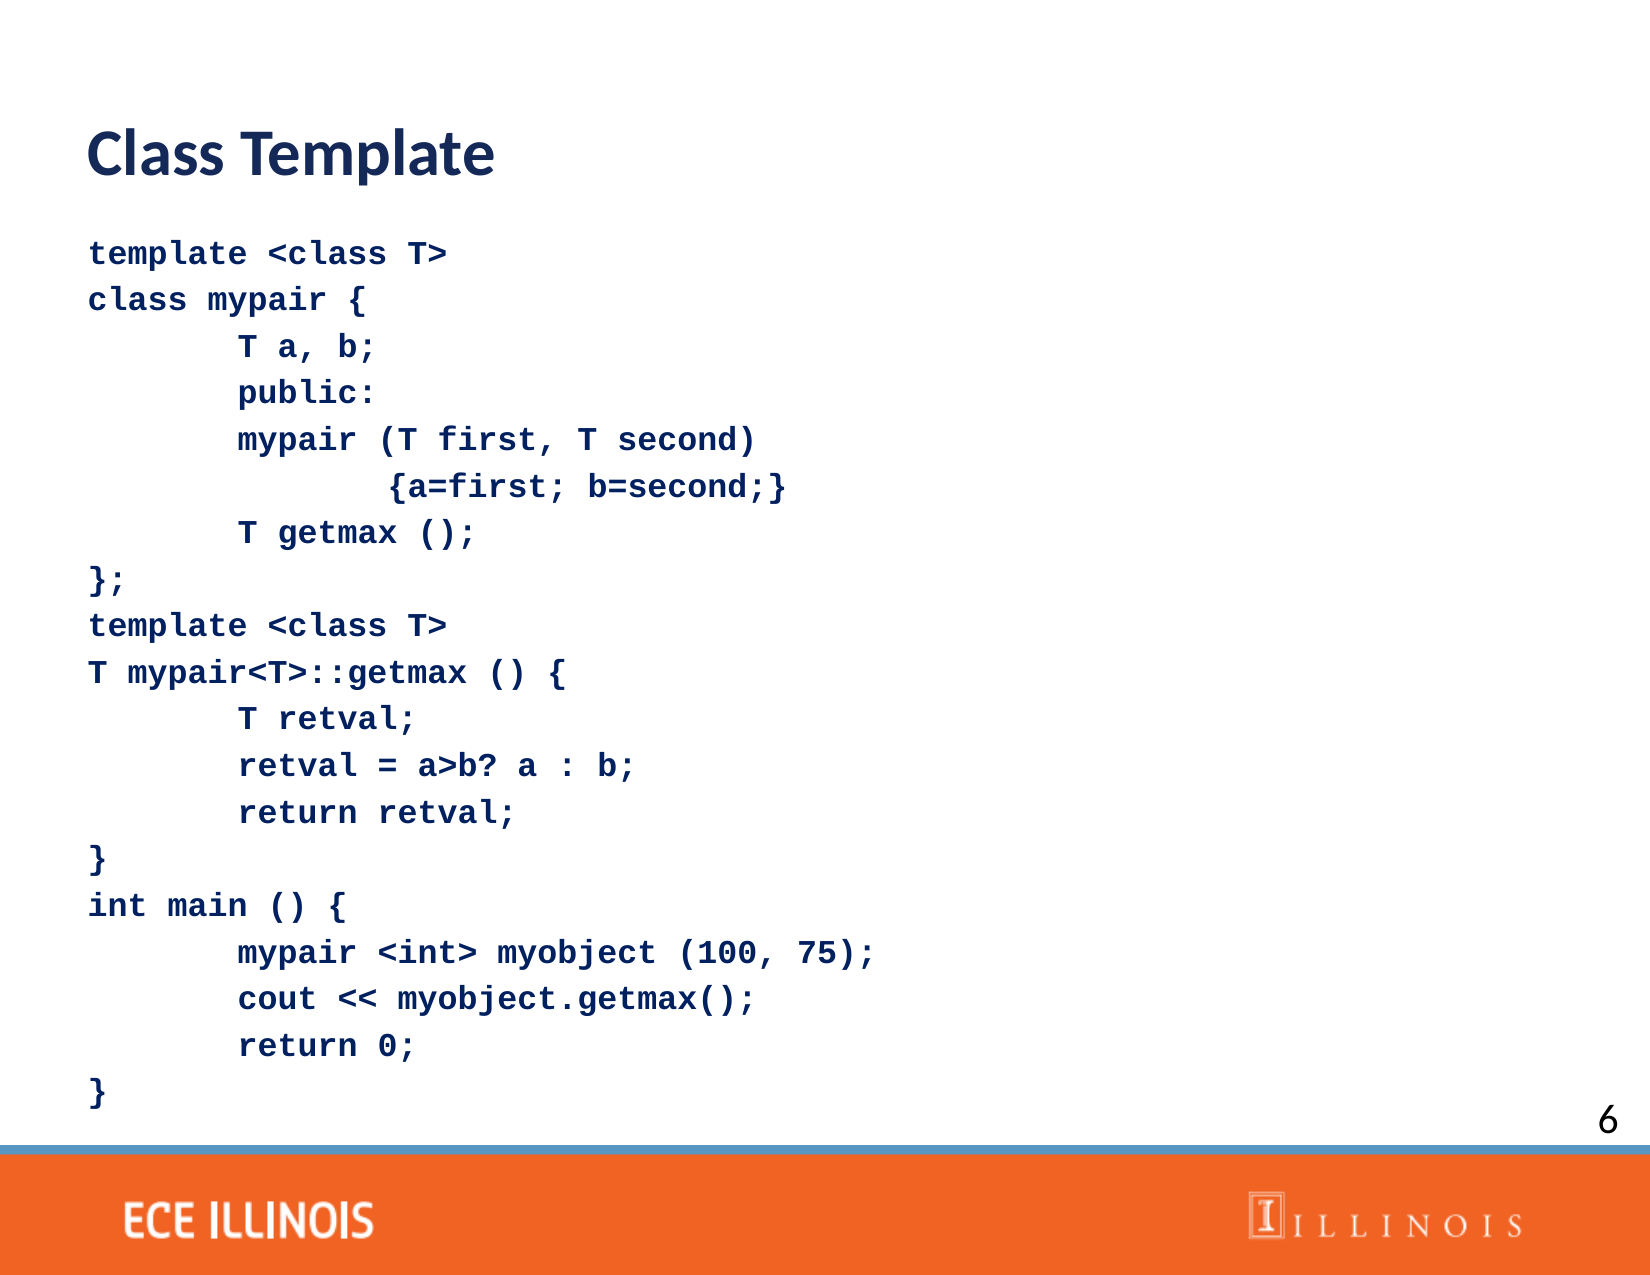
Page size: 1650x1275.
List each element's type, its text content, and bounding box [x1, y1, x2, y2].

list template <class T> class mypair { T a, b; public: mypair (T first, T second) {a=first; b=second;} T getmax (); }; template <class T> T mypair<T>::getmax () { T retval; retval = a>b? a : b; return retval; } int main () { mypair <int> myobject (100, 75); cout << myobject.getmax(); return 0; } [72, 223, 1590, 1016]
text_box 6 [1582, 1084, 1634, 1150]
list Class Template [72, 101, 1590, 223]
